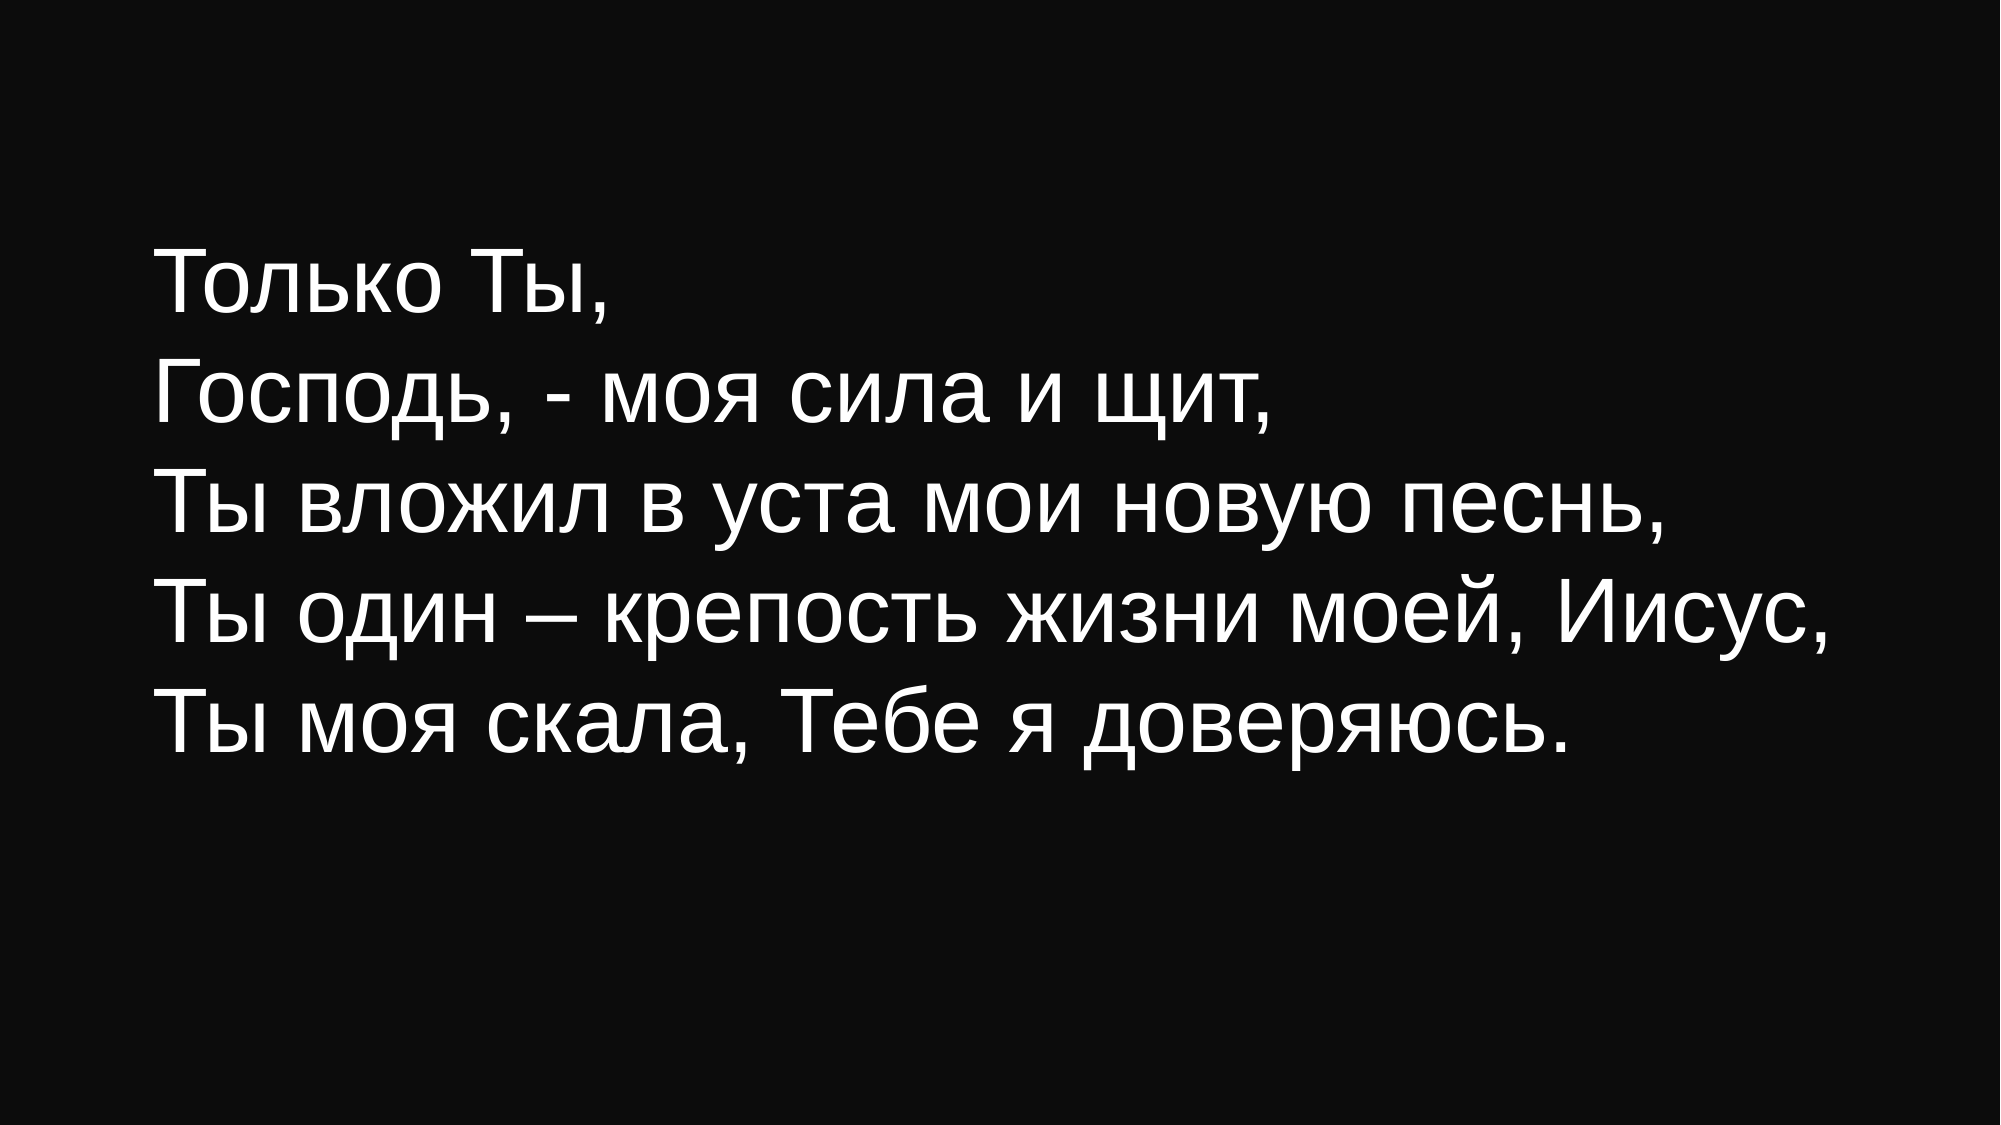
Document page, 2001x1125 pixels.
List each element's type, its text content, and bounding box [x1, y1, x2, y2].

title Только Ты, Господь, - моя сила и щит, Ты вложил в уста мои новую песнь, Ты один – крепость жизни моей, Иисус, Ты моя скала, Тебе я доверяюсь. [137, 213, 1888, 814]
